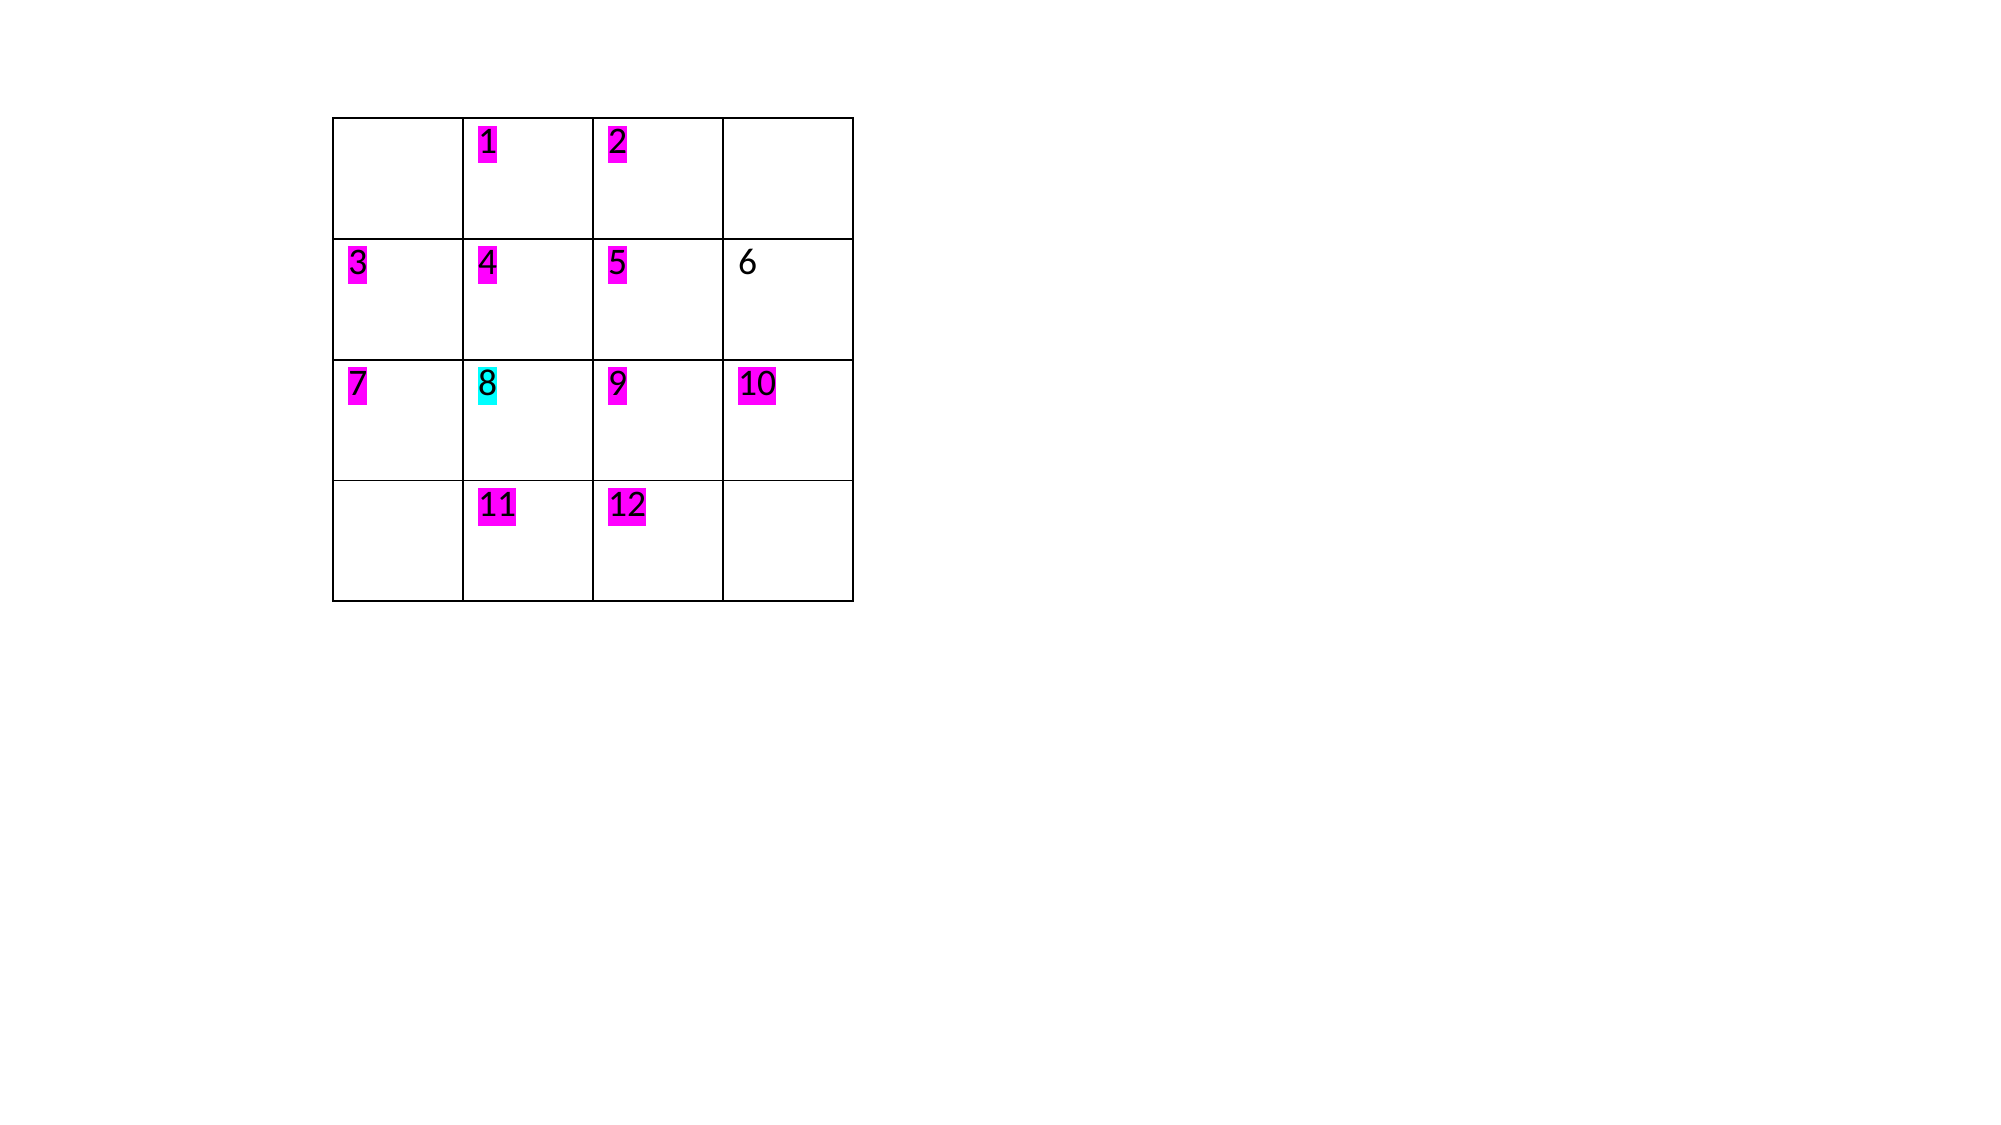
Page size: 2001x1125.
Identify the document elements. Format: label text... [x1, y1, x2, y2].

table_cell [724, 481, 852, 600]
table_cell 3 [334, 240, 462, 359]
table_header 2 [594, 119, 722, 238]
table_header [334, 119, 462, 238]
table_cell 7 [334, 361, 462, 480]
table_cell 10 [724, 361, 852, 480]
table_cell 12 [594, 481, 722, 600]
table_cell 6 [724, 240, 852, 359]
table_header 1 [464, 119, 592, 238]
table_header [724, 119, 852, 238]
table_cell 11 [464, 481, 592, 600]
table_cell 5 [594, 240, 722, 359]
table_cell [334, 481, 462, 600]
table_cell 9 [594, 361, 722, 480]
table_cell 4 [464, 240, 592, 359]
table_cell 8 [464, 361, 592, 480]
